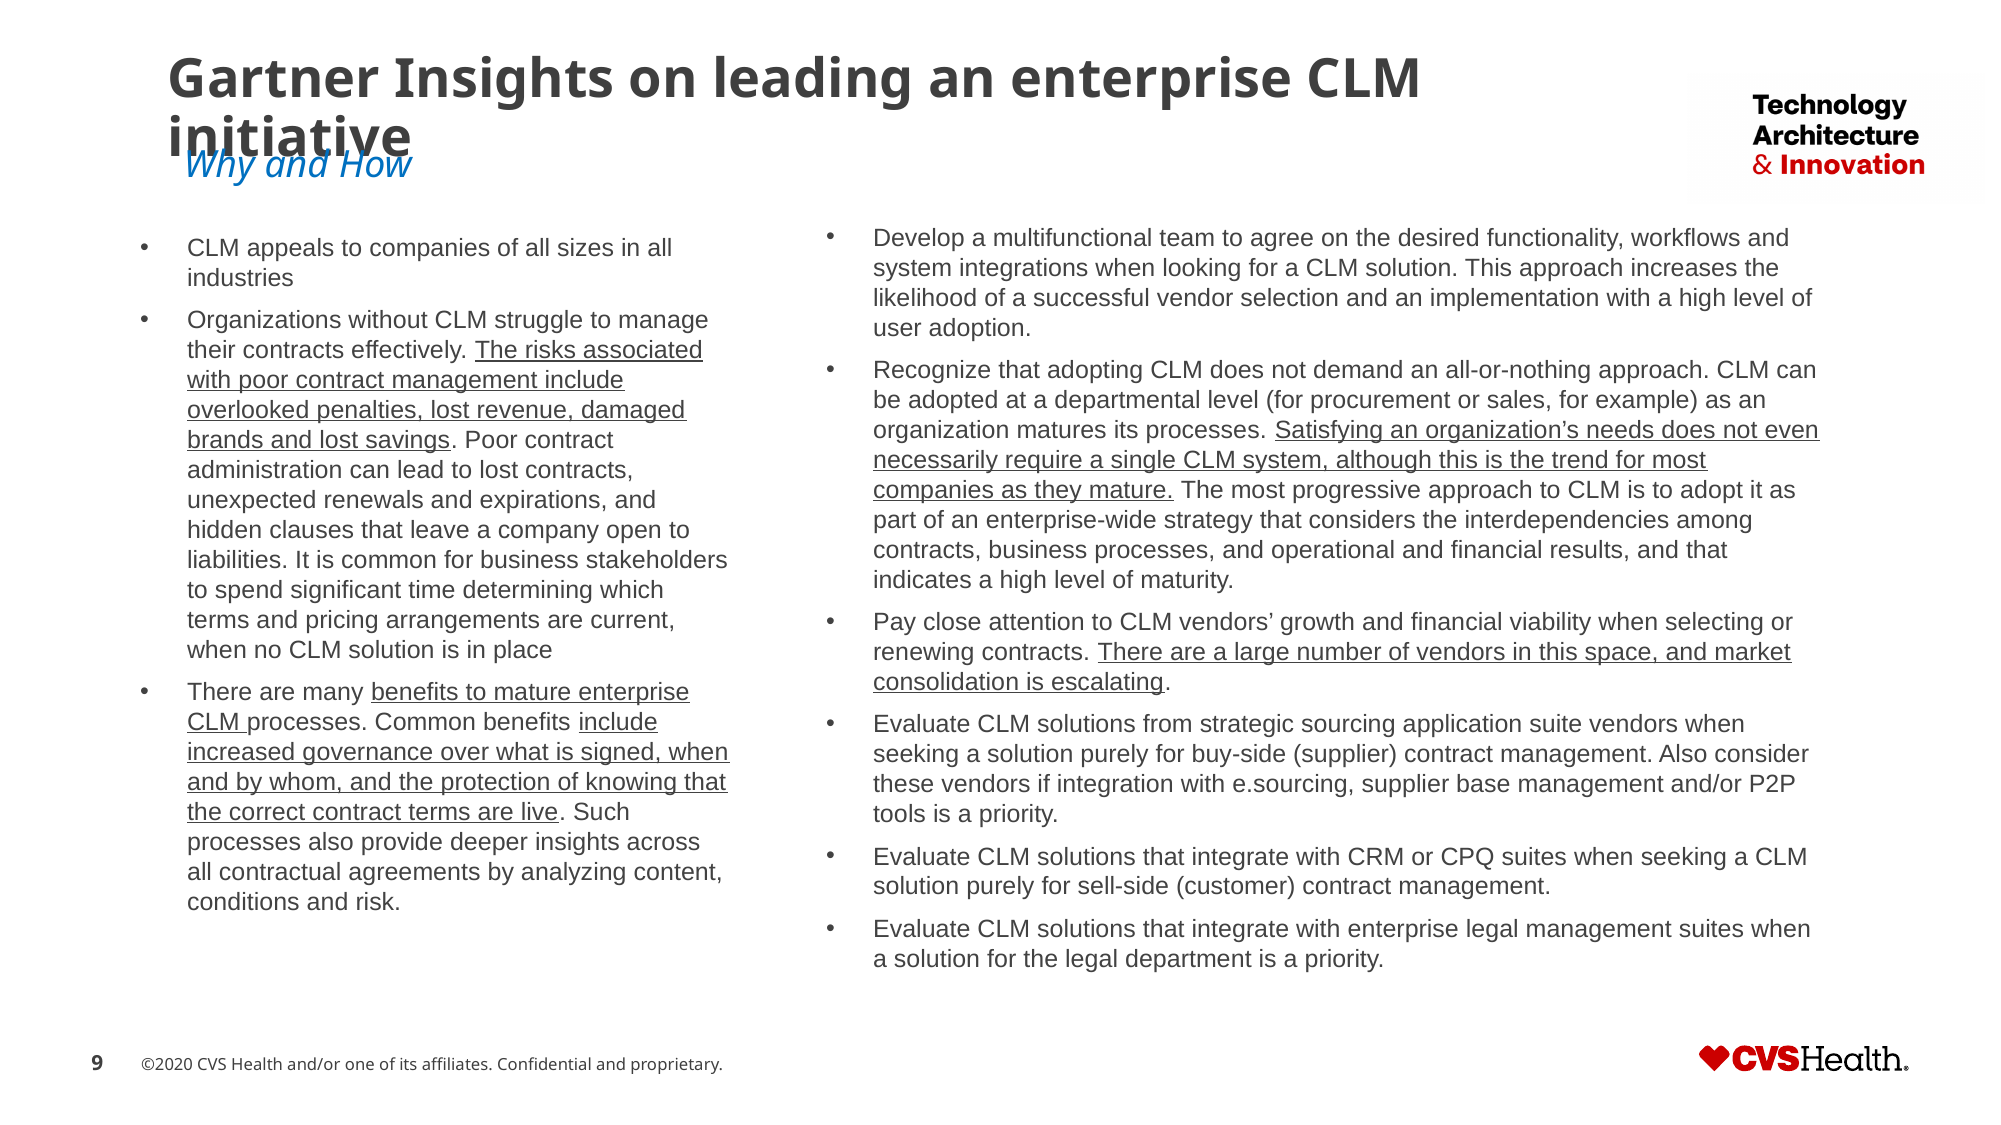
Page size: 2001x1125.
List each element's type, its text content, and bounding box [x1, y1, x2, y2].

text_box CLM appeals to companies of all sizes in all industries Organizations without CLM struggle to manage their contracts effectively. The risks associated with poor contract management include overlooked penalties, lost revenue, damaged brands and lost savings. Poor contract administration can lead to lost contracts, unexpected renewals and expirations, and hidden clauses that leave a company open to liabilities. It is common for business stakeholders to spend significant time determining which terms and pricing arrangements are current, when no CLM solution is in place There are many benefits to mature enterprise CLM processes. Common benefits include increased governance over what is signed, when and by whom, and the protection of knowing that the correct contract terms are live. Such processes also provide deeper insights across all contractual agreements by analyzing content, conditions and risk. [125, 224, 747, 923]
title Gartner Insights on leading an enterprise CLM initiative [167, 50, 1678, 112]
list Why and How [183, 139, 1102, 186]
picture [1687, 73, 1985, 204]
text_box Develop a multifunctional team to agree on the desired functionality, workflows and system integrations when looking for a CLM solution. This approach increases the likelihood of a successful vendor selection and an implementation with a high level of user adoption. Recognize that adopting CLM does not demand an all-or-nothing approach. CLM can be adopted at a departmental level (for procurement or sales, for example) as an organization matures its processes. Satisfying an organization’s needs does not even necessarily require a single CLM system, although this is the trend for most companies as they mature. The most progressive approach to CLM is to adopt it as part of an enterprise-wide strategy that considers the interdependencies among contracts, business processes, and operational and financial results, and that indicates a high level of maturity. Pay close attention to CLM vendors’ growth and financial viability when selecting or renewing contracts. There are a large number of vendors in this space, and market consolidation is escalating. Evaluate CLM solutions from strategic sourcing application suite vendors when seeking a solution purely for buy-side (supplier) contract management. Also consider these vendors if integration with e.sourcing, supplier base management and/or P2P tools is a priority. Evaluate CLM solutions that integrate with CRM or CPQ suites when seeking a CLM solution purely for sell-side (customer) contract management. Evaluate CLM solutions that integrate with enterprise legal management suites when a solution for the legal department is a priority. [811, 213, 1848, 980]
